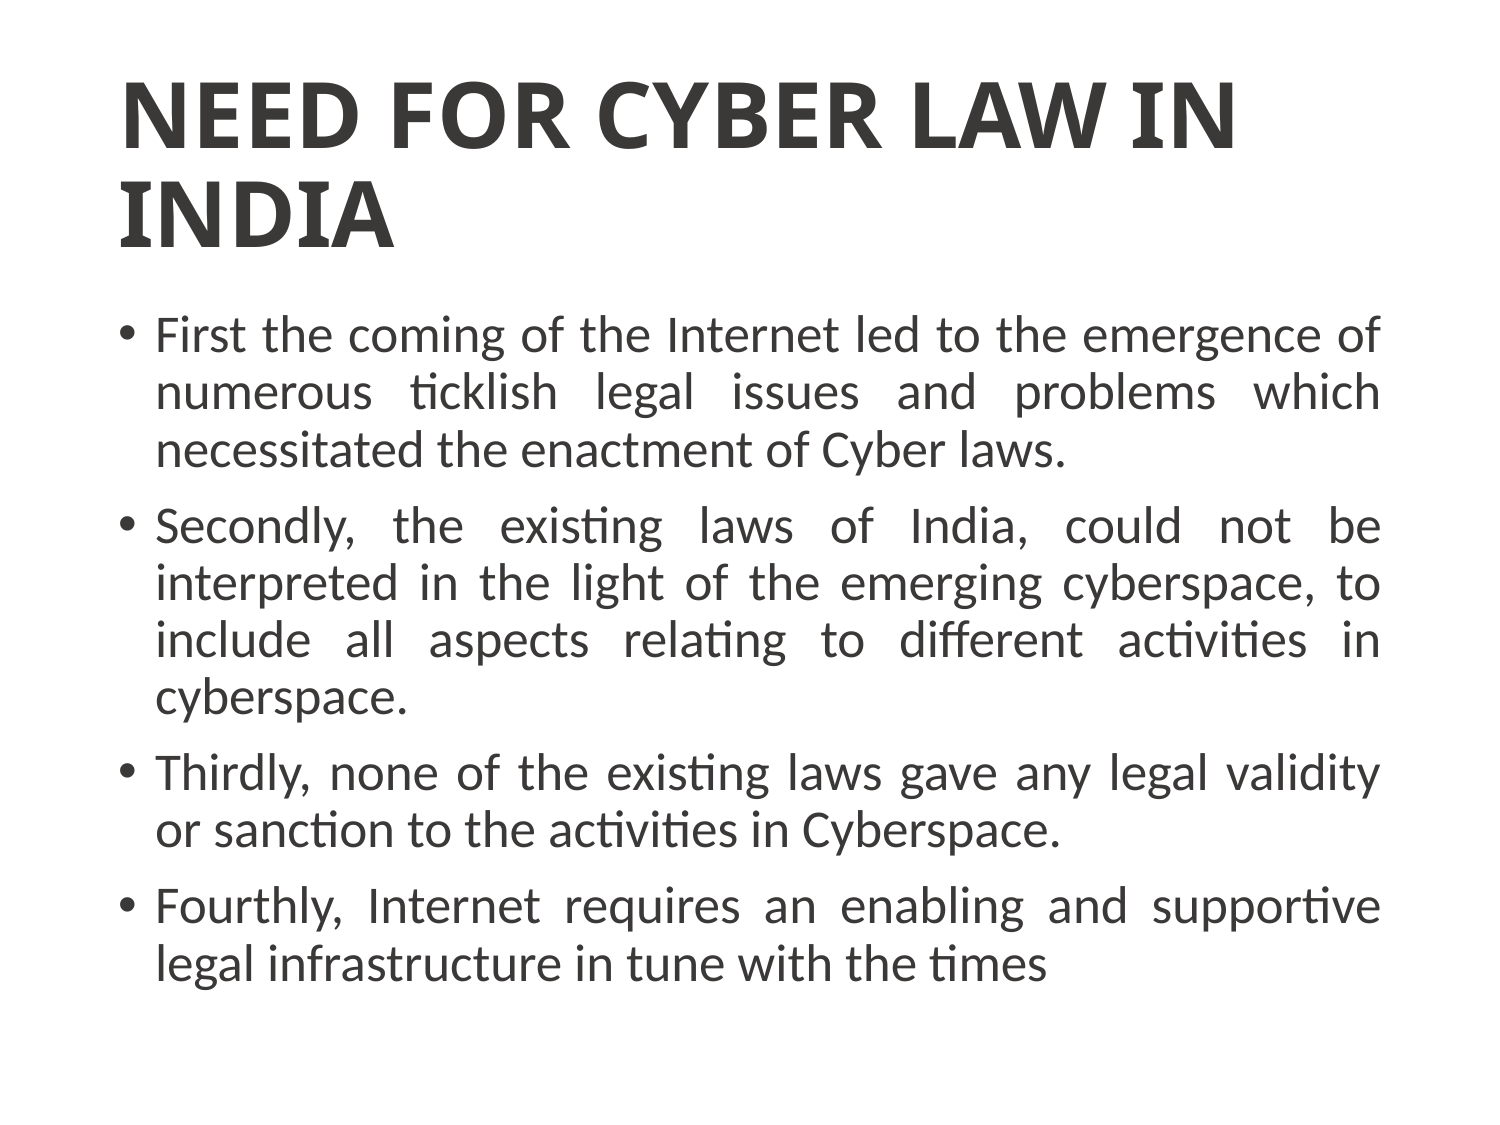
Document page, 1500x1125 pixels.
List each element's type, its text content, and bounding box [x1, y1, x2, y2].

title NEED FOR CYBER LAW IN INDIA [103, 59, 1397, 278]
list First the coming of the Internet led to the emergence of numerous ticklish legal issues and problems which necessitated the enactment of Cyber laws. Secondly, the existing laws of India, could not be interpreted in the light of the emerging cyberspace, to include all aspects relating to different activities in cyberspace. Thirdly, none of the existing laws gave any legal validity or sanction to the activities in Cyberspace. Fourthly, Internet requires an enabling and supportive legal infrastructure in tune with the times [103, 299, 1397, 1014]
